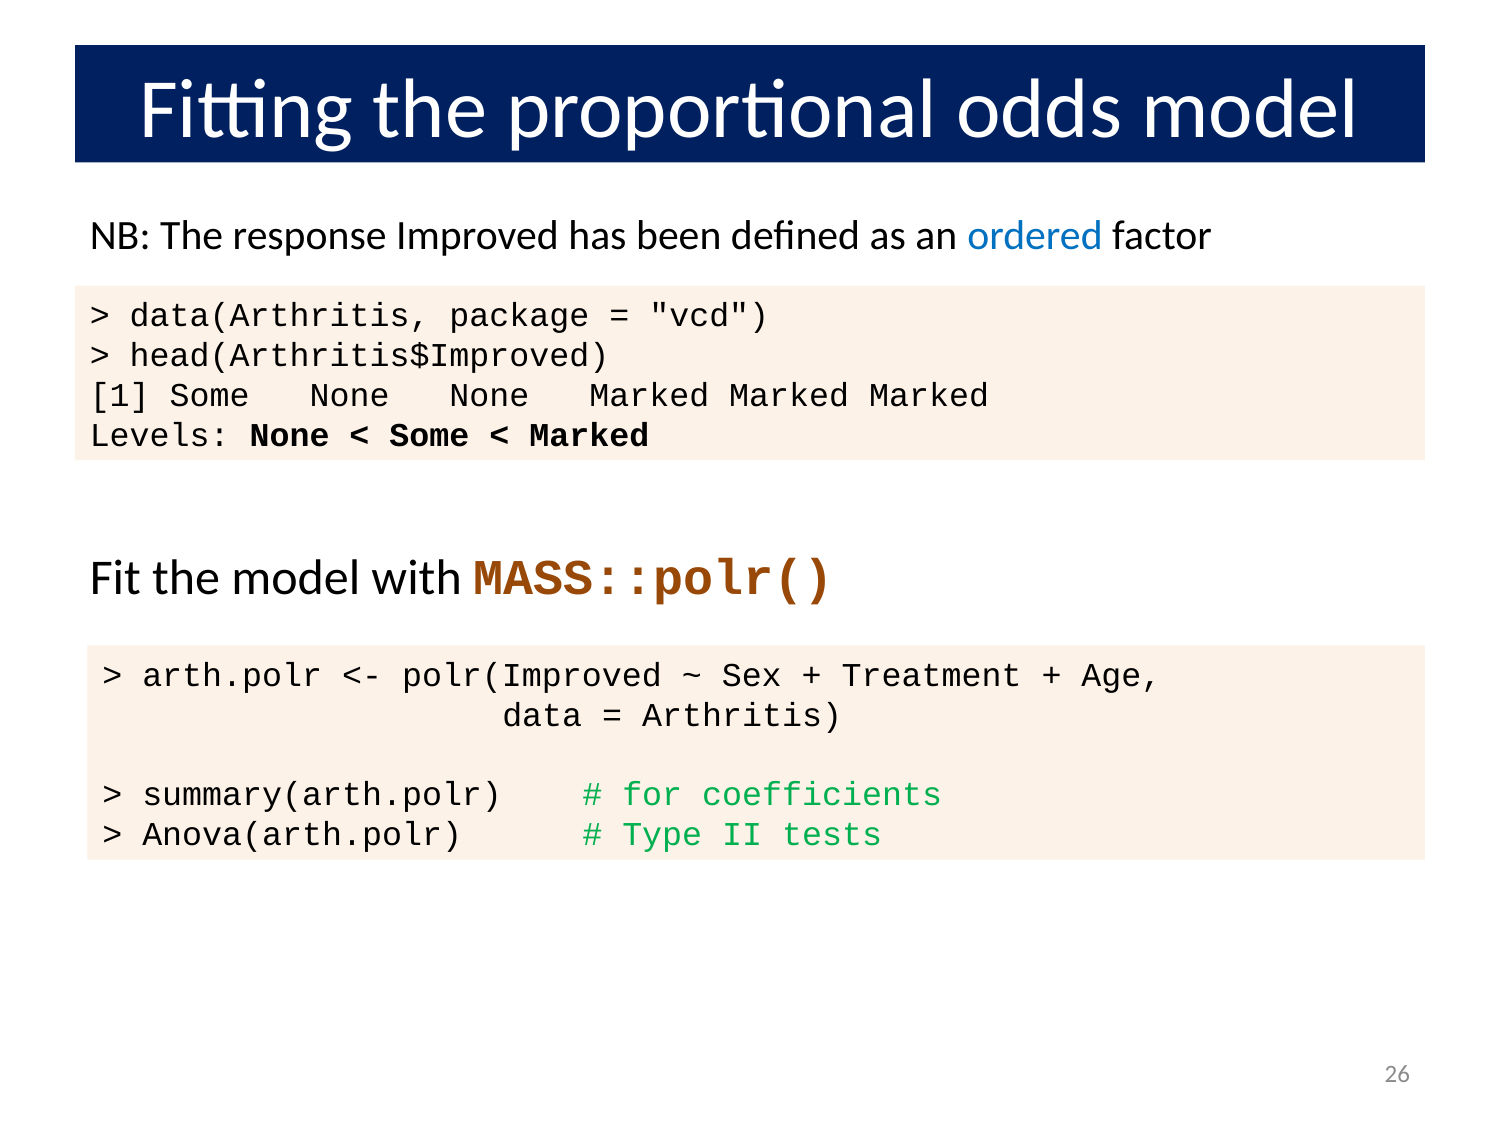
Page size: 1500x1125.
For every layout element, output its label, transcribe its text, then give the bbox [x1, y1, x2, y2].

text_box Fit the model with MASS::polr() [74, 537, 1425, 613]
slide_number 26 [1074, 1042, 1425, 1103]
text_box > data(Arthritis, package = "vcd") > head(Arthritis$Improved) [1] Some None None Marked Marked Marked Levels: None < Some < Marked [74, 285, 1425, 461]
title Fitting the proportional odds model [75, 45, 1425, 163]
text_box > arth.polr <- polr(Improved ~ Sex + Treatment + Age, data = Arthritis) > summary(arth.polr) # for coefficients > Anova(arth.polr) # Type II tests [87, 645, 1425, 860]
text_box NB: The response Improved has been defined as an ordered factor [74, 200, 1425, 265]
